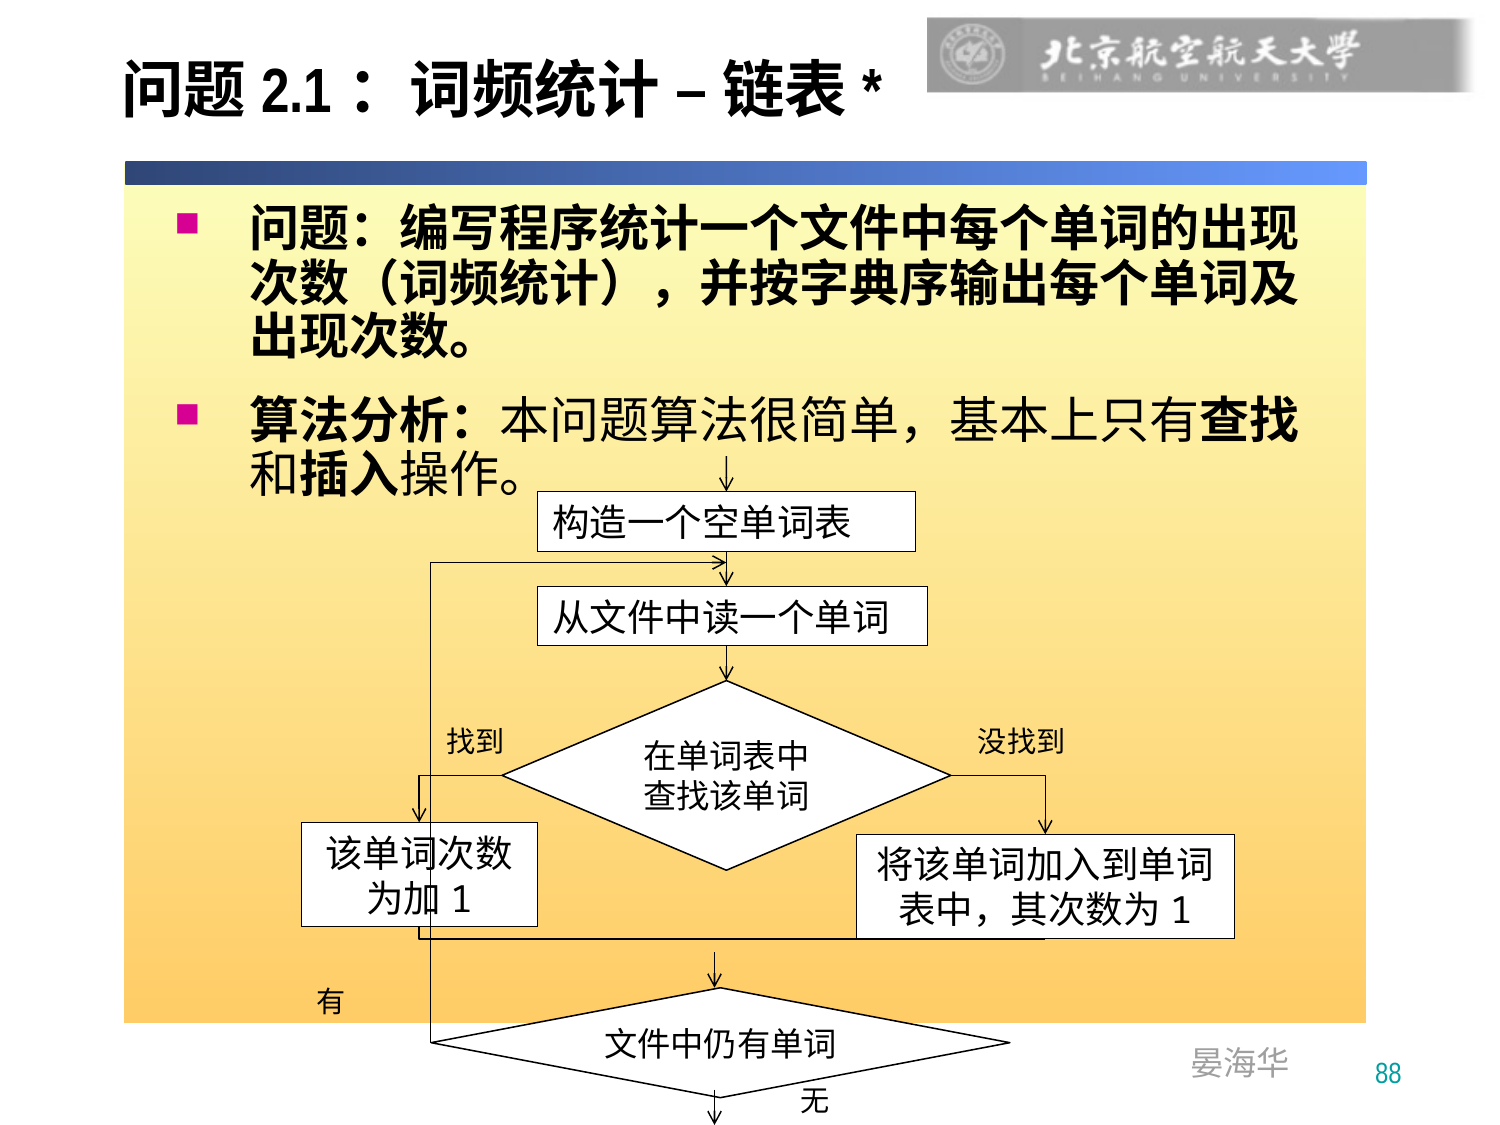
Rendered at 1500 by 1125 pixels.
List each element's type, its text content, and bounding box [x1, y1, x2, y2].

picture [927, 0, 1500, 102]
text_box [409, 427, 413, 442]
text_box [300, 455, 1235, 1125]
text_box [457, 430, 466, 438]
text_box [419, 427, 427, 441]
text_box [276, 455, 294, 486]
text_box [781, 427, 795, 440]
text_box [304, 427, 315, 440]
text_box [1253, 427, 1263, 442]
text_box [1203, 436, 1245, 441]
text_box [252, 427, 296, 442]
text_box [1162, 427, 1190, 441]
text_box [251, 451, 273, 486]
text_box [318, 427, 346, 441]
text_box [353, 427, 371, 441]
slide_number 88 [1239, 1021, 1417, 1098]
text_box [652, 427, 696, 441]
text_box 问题：编写程序统计一个文件中每个单词的出现次数（词频统计），并按字典序输出每个单词及出现次数。 算法分析：本问题算法很简单，基本上只有查找和插入操作。 [159, 196, 1325, 427]
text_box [718, 427, 745, 441]
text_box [602, 427, 646, 440]
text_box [1210, 427, 1238, 433]
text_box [375, 427, 389, 441]
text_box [1268, 427, 1297, 441]
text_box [503, 427, 545, 441]
title 问题2.1：词频统计 – 链表* [105, 25, 1450, 164]
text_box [907, 427, 915, 442]
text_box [584, 427, 594, 441]
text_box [1052, 427, 1096, 439]
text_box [1003, 427, 1045, 441]
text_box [852, 427, 896, 441]
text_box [436, 427, 440, 442]
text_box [768, 427, 781, 441]
